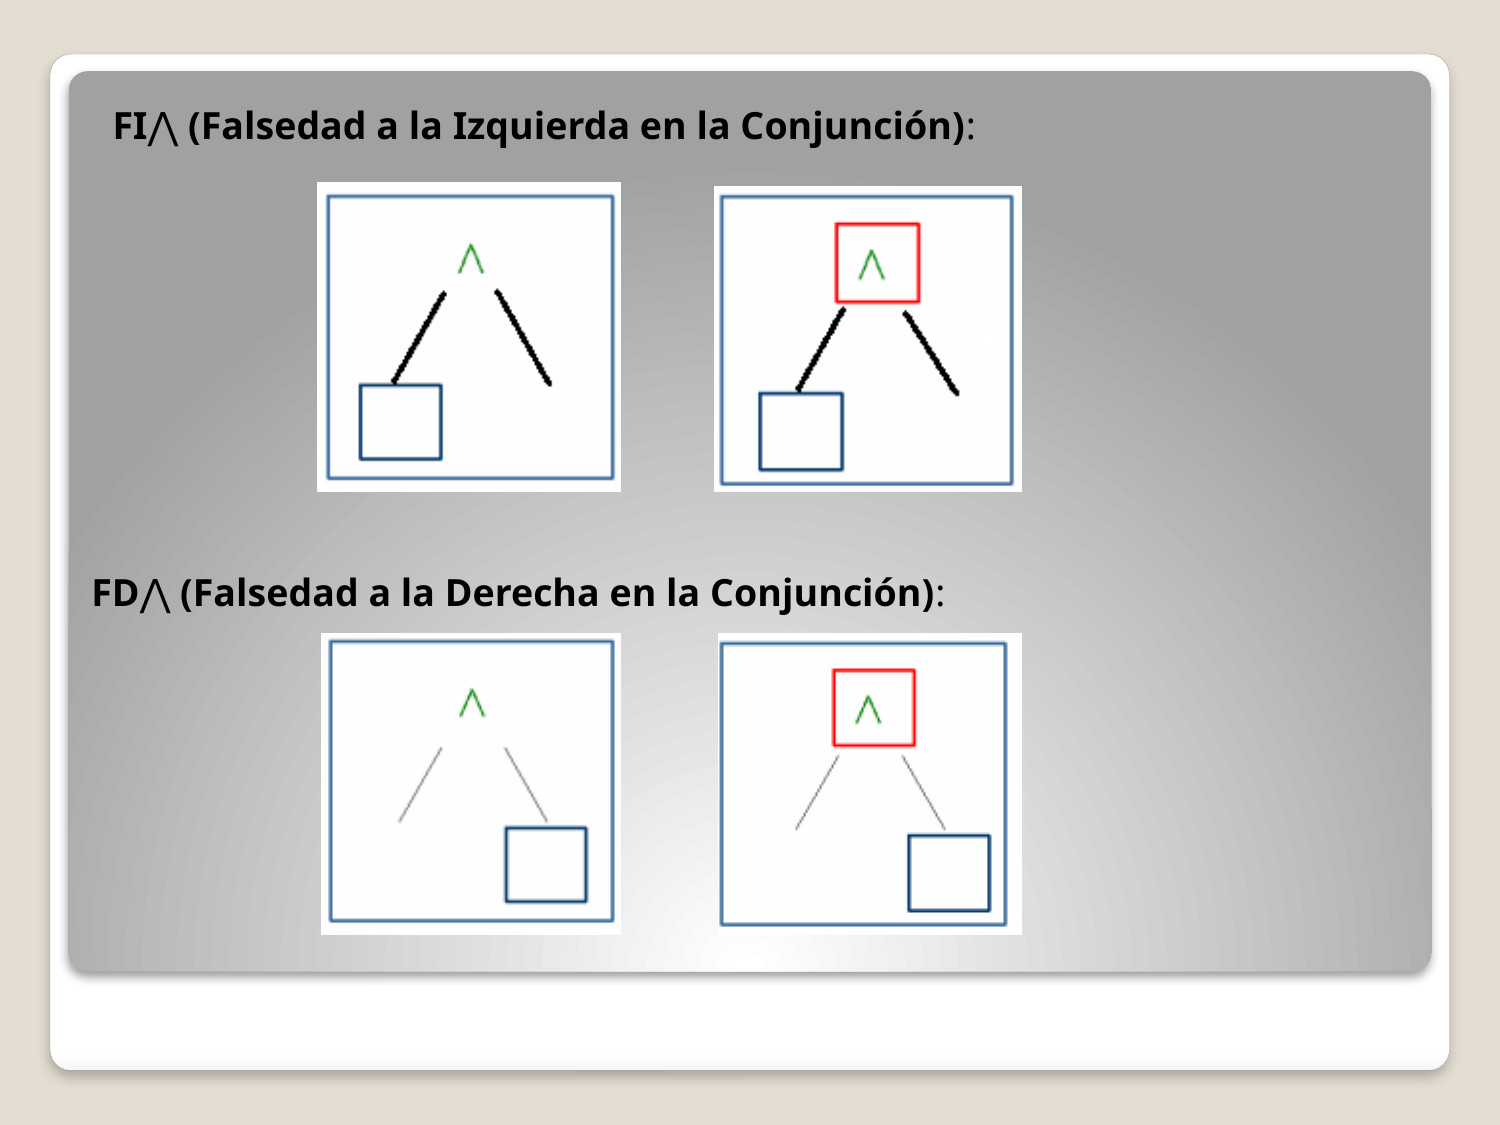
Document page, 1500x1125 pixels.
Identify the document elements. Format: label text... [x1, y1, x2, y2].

title FD⋀ (Falsedad a la Derecha en la Conjunción): [76, 538, 1420, 622]
picture [714, 186, 1022, 492]
picture [321, 633, 621, 935]
picture [717, 633, 1022, 935]
list FI⋀ (Falsedad a la Izquierda en la Conjunción): [82, 86, 1425, 220]
picture [317, 182, 621, 492]
